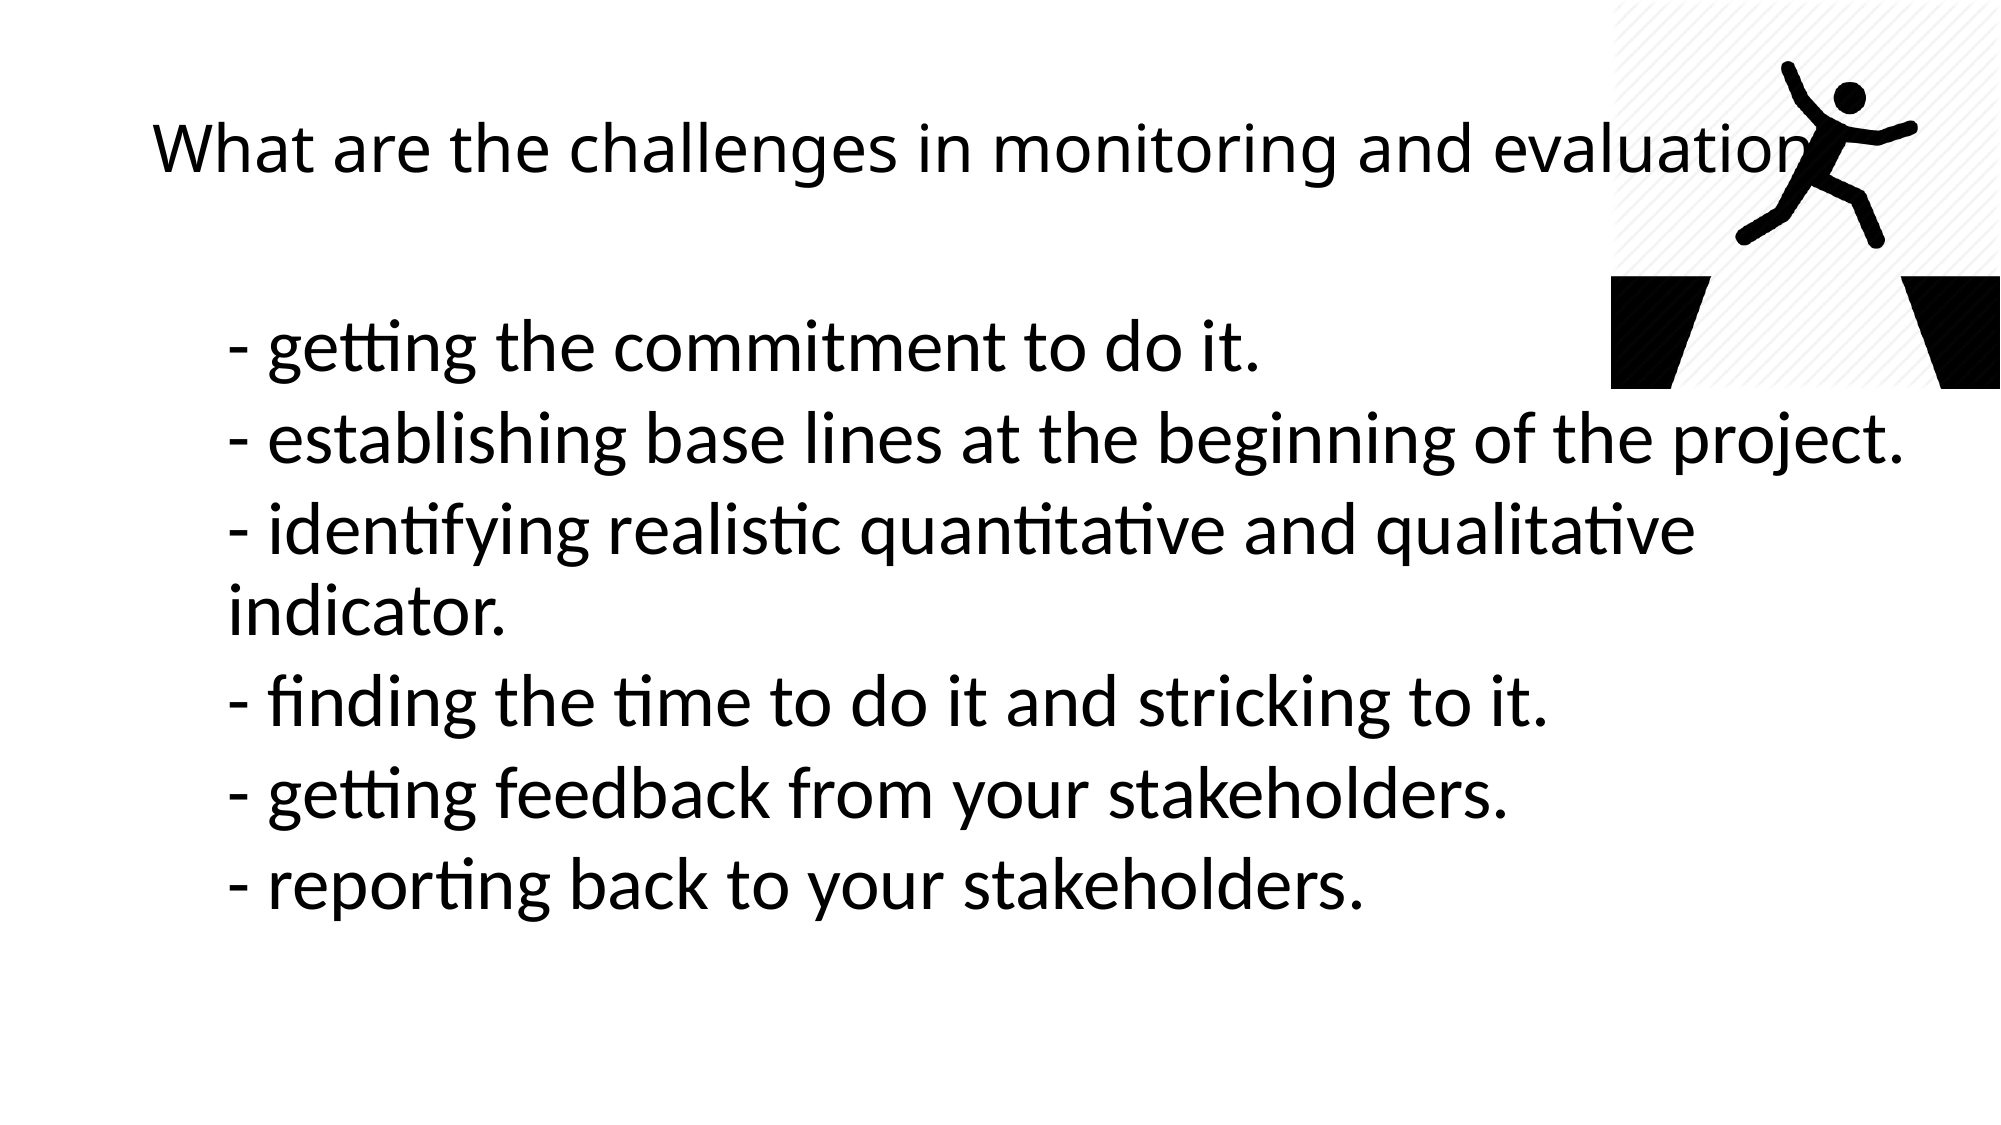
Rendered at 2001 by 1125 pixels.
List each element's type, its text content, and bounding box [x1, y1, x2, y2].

title What are the challenges in monitoring and evaluation? [137, 82, 1611, 299]
picture [1611, 0, 2000, 389]
list - getting the commitment to do it. - establishing base lines at the beginning of the project. - identifying realistic quantitative and qualitative indicator. - finding the time to do it and stricking to it. - getting feedback from your stakeholders. - reporting back to your stakeholders. [137, 299, 1927, 1014]
